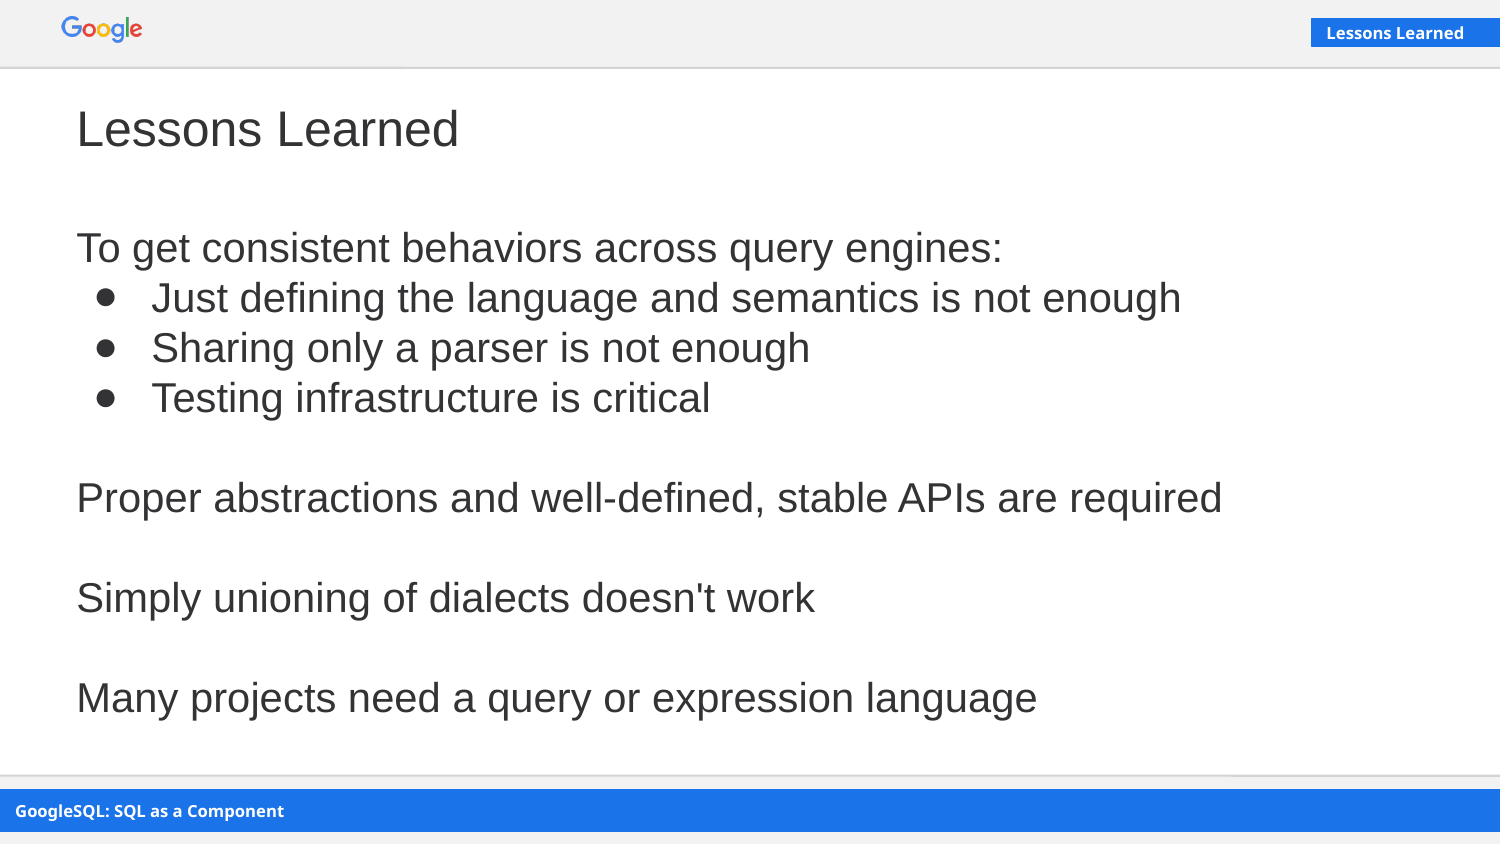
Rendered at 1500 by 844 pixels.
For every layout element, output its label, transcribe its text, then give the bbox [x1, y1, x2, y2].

title Lessons Learned [61, 81, 1412, 188]
list To get consistent behaviors across query engines: Just defining the language and semantics is not enough Sharing only a parser is not enough Testing infrastructure is critical Proper abstractions and well-defined, stable APIs are required Simply unioning of dialects doesn't work Many projects need a query or expression language [61, 205, 1412, 769]
picture [61, 16, 143, 43]
